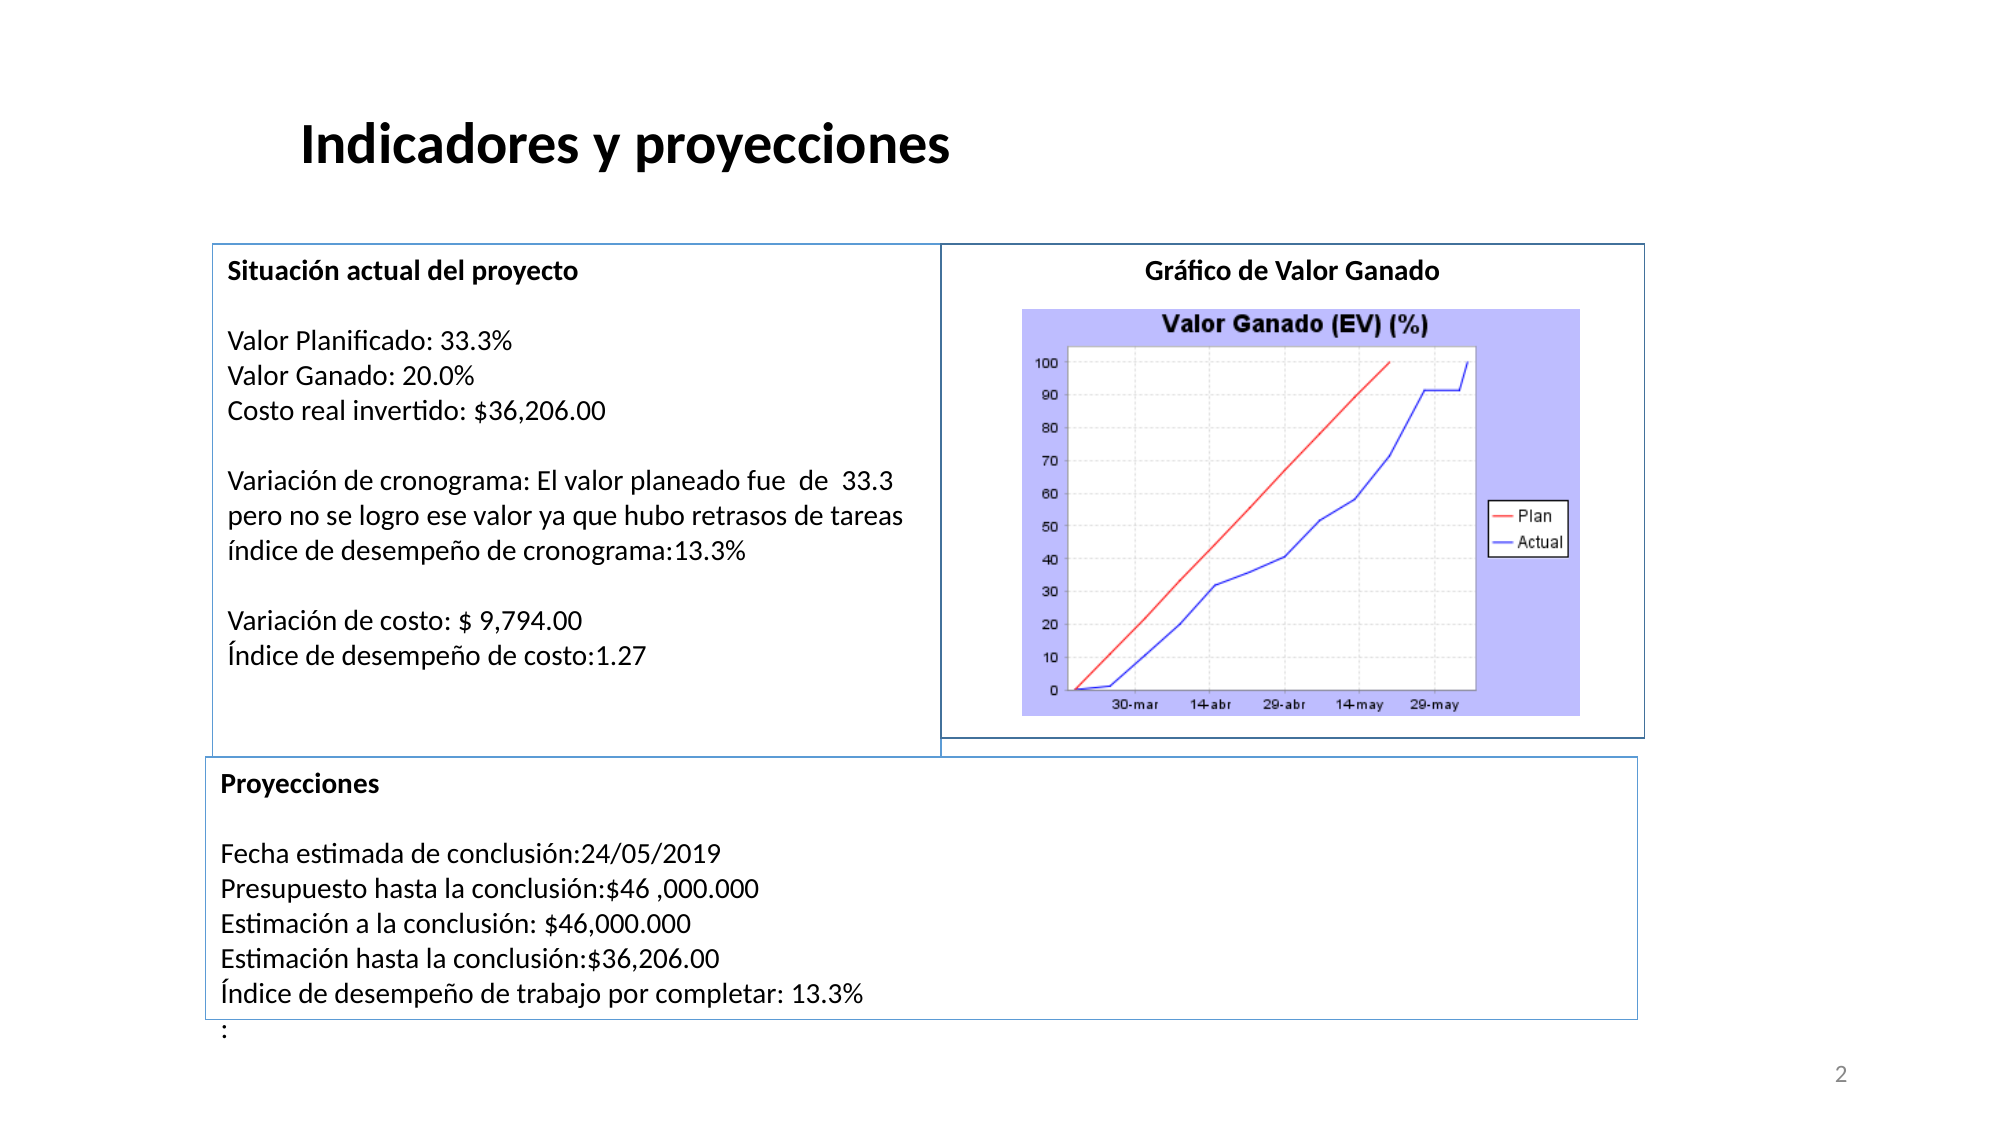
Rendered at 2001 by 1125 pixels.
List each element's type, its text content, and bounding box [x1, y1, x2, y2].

text_box Indicadores y proyecciones [285, 111, 1561, 170]
slide_number 2 [1412, 1042, 1863, 1103]
text_box Gráfico de Valor Ganado [941, 243, 1645, 739]
text_box Situación actual del proyecto Valor Planificado: 33.3% Valor Ganado: 20.0% Costo real invertido: $36,206.00 Variación de cronograma: El valor planeado fue de 33.3 pero no se logro ese valor ya que hubo retrasos de tareas índice de desempeño de cronograma:13.3% Variación de costo: $ 9,794.00 Índice de desempeño de costo:1.27 [212, 243, 941, 757]
text_box Proyecciones Fecha estimada de conclusión:24/05/2019 Presupuesto hasta la conclusión:$46 ,000.000 Estimación a la conclusión: $46,000.000 Estimación hasta la conclusión:$36,206.00 Índice de desempeño de trabajo por completar: 13.3% : [205, 757, 1638, 1020]
picture [1022, 309, 1581, 717]
